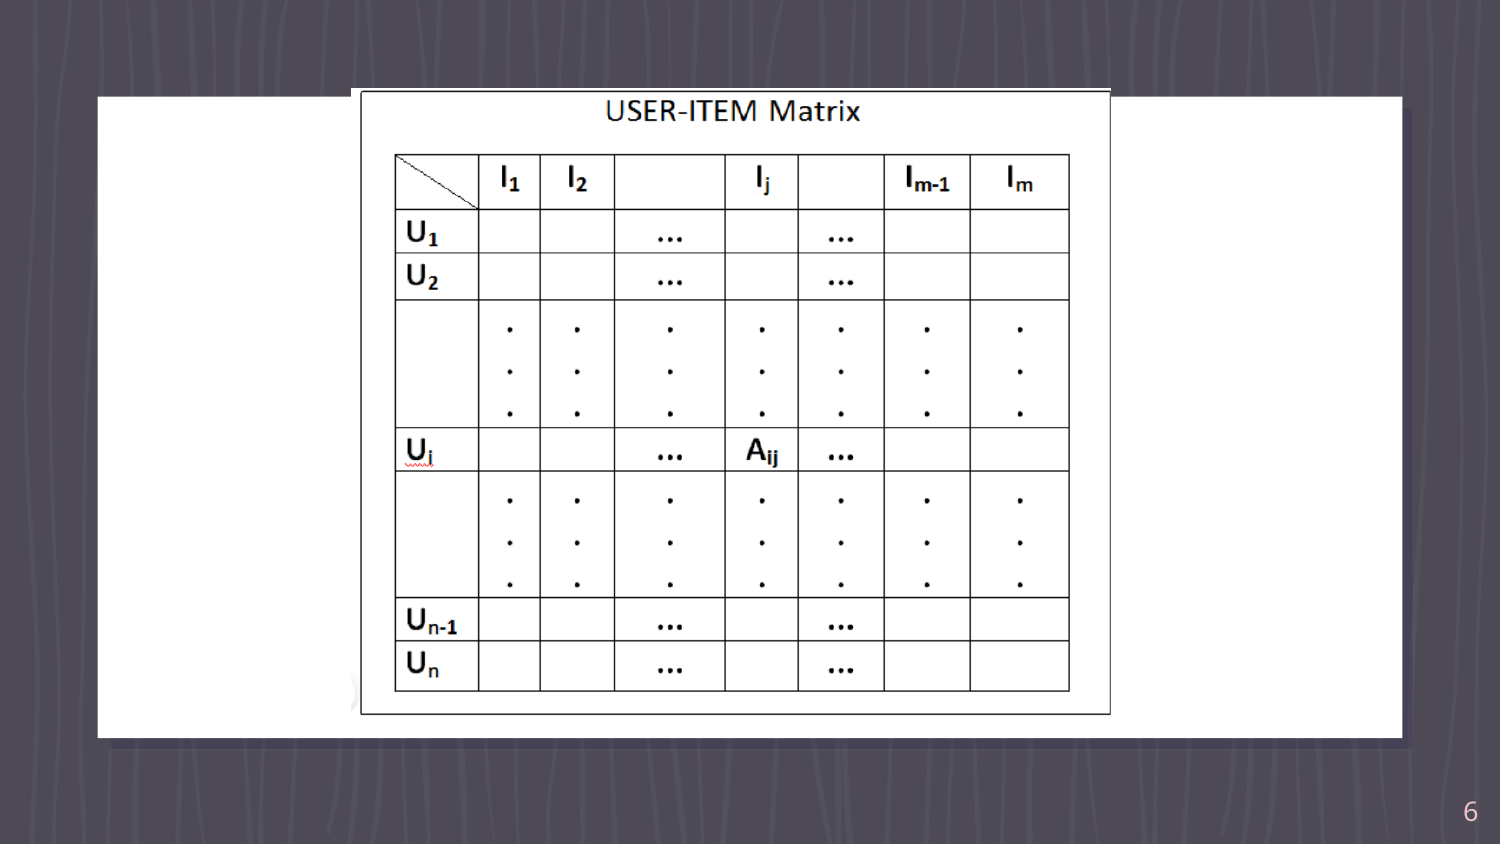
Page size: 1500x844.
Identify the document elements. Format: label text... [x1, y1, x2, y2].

picture [350, 88, 1112, 719]
slide_number 6 [1403, 779, 1494, 844]
